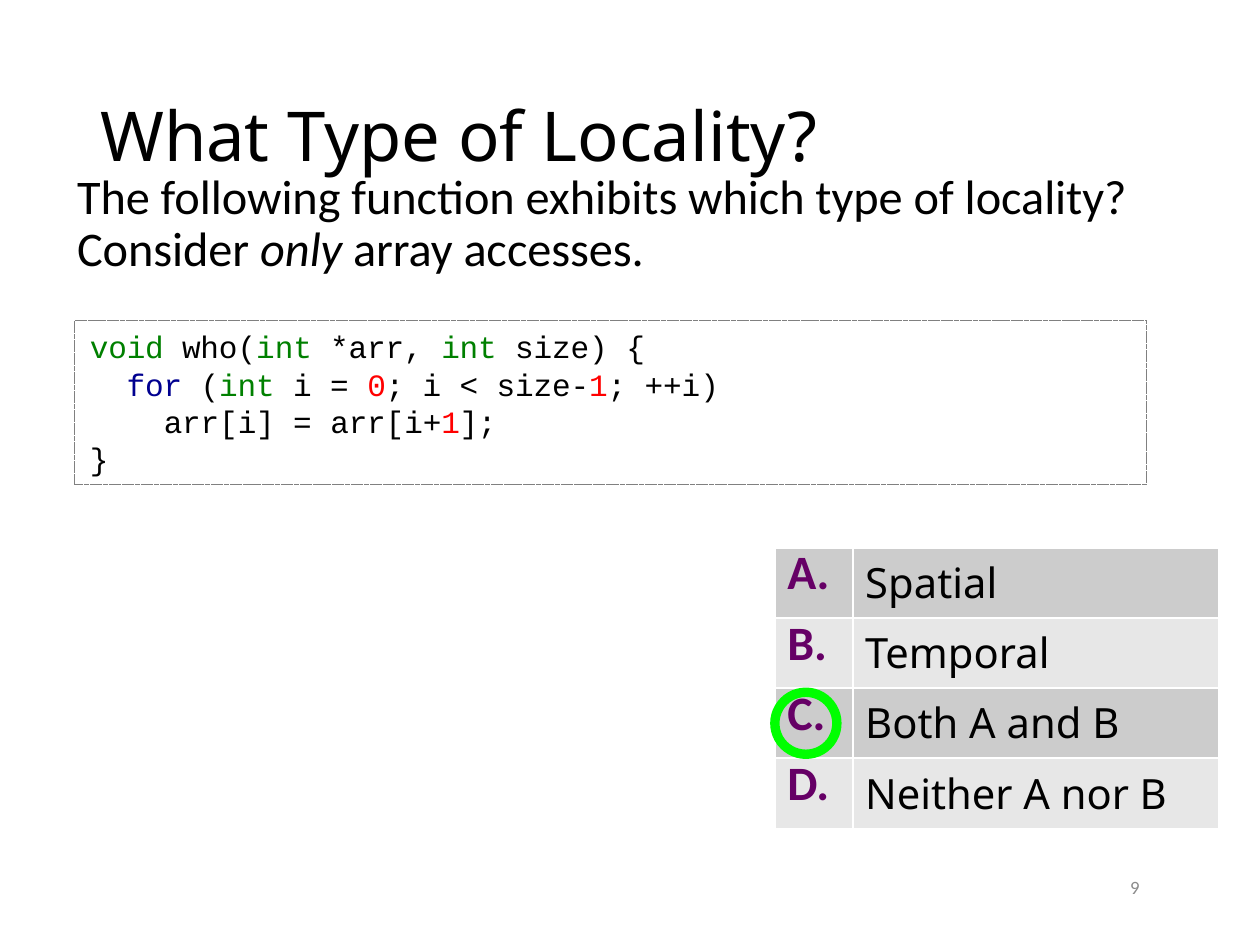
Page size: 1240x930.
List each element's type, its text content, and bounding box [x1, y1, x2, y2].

table_cell B. [776, 619, 852, 687]
title What Type of Locality? [85, 49, 1155, 165]
table_cell C. [776, 689, 852, 757]
table_header Spatial [854, 549, 1218, 617]
table_cell Neither A nor B [854, 759, 1218, 828]
table_cell Temporal [854, 619, 1218, 687]
text_box [774, 692, 837, 755]
table_cell D. [776, 759, 852, 828]
table_cell Both A and B [854, 689, 1218, 757]
slide_number 9 [875, 861, 1155, 912]
text_box void who(int *arr, int size) { for (int i = 0; i < size-1; ++i) arr[i] = arr[i+1]; } [74, 321, 1147, 485]
list The following function exhibits which type of locality? Consider only array accesses. [62, 165, 1158, 321]
table_header A. [776, 549, 852, 617]
